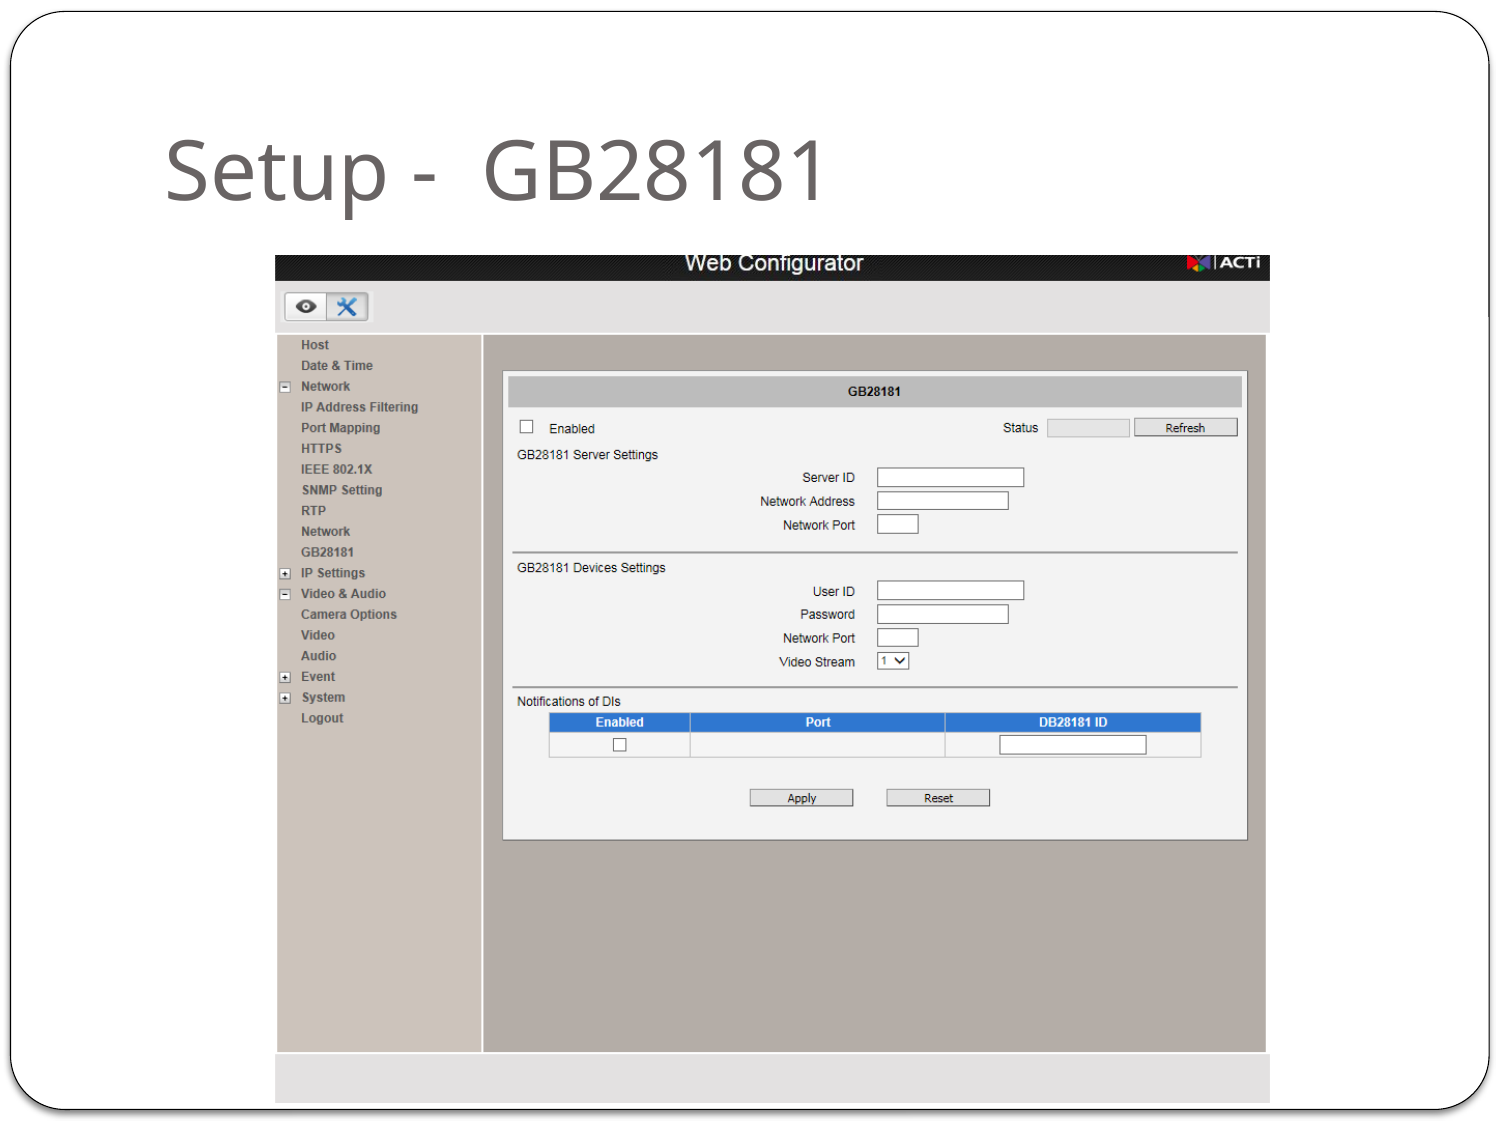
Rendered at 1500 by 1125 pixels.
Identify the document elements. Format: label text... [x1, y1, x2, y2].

title Setup - GB28181 [150, 45, 1425, 233]
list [241, 255, 1329, 1103]
